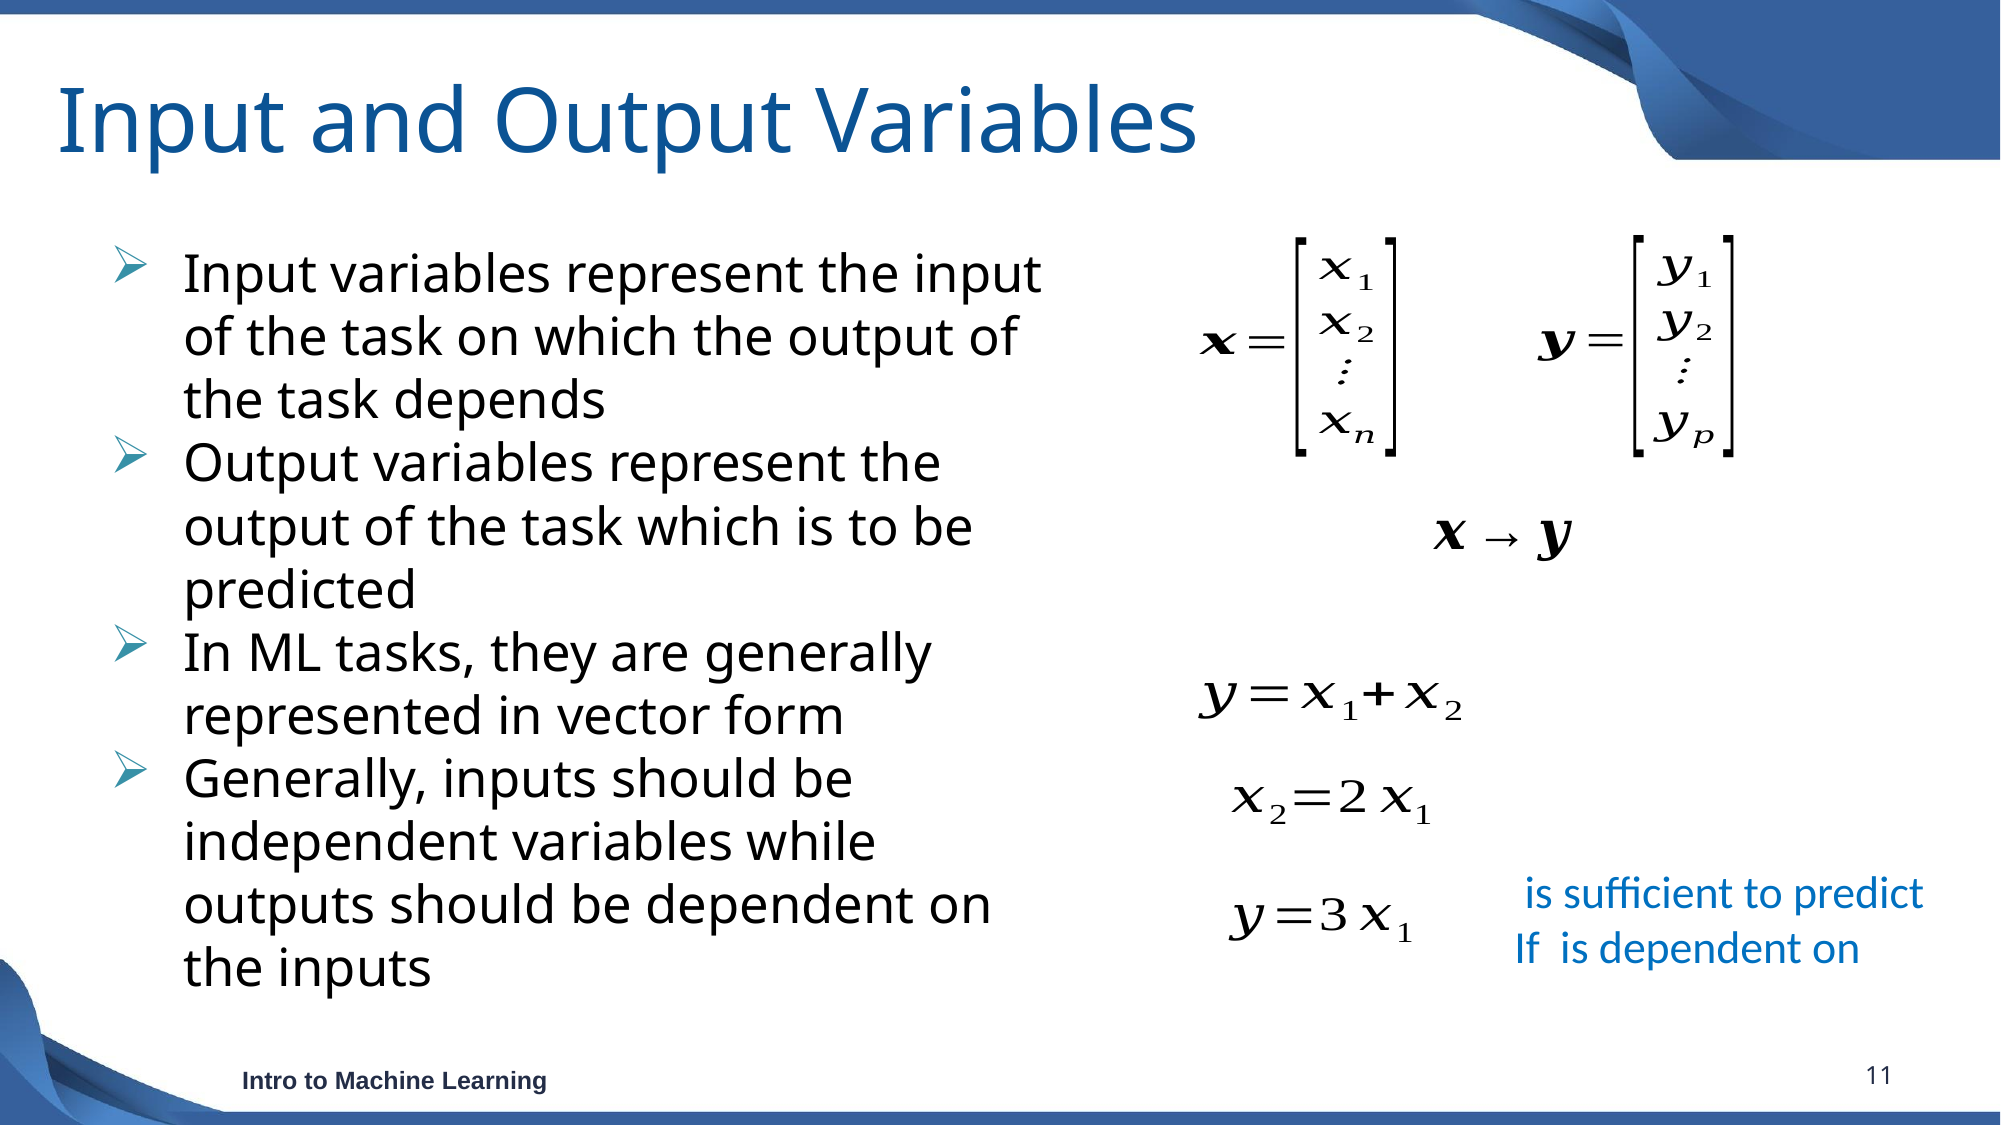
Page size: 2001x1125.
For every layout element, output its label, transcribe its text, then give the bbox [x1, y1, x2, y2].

picture [0, 0, 2001, 1125]
list Input variables represent the input of the task on which the output of the task depends Output variables represent the output of the task which is to be predicted In ML tasks, they are generally represented in vector form Generally, inputs should be independent variables while outputs should be dependent on the inputs [95, 232, 1093, 1005]
title Input and Output Variables [42, 14, 1768, 233]
